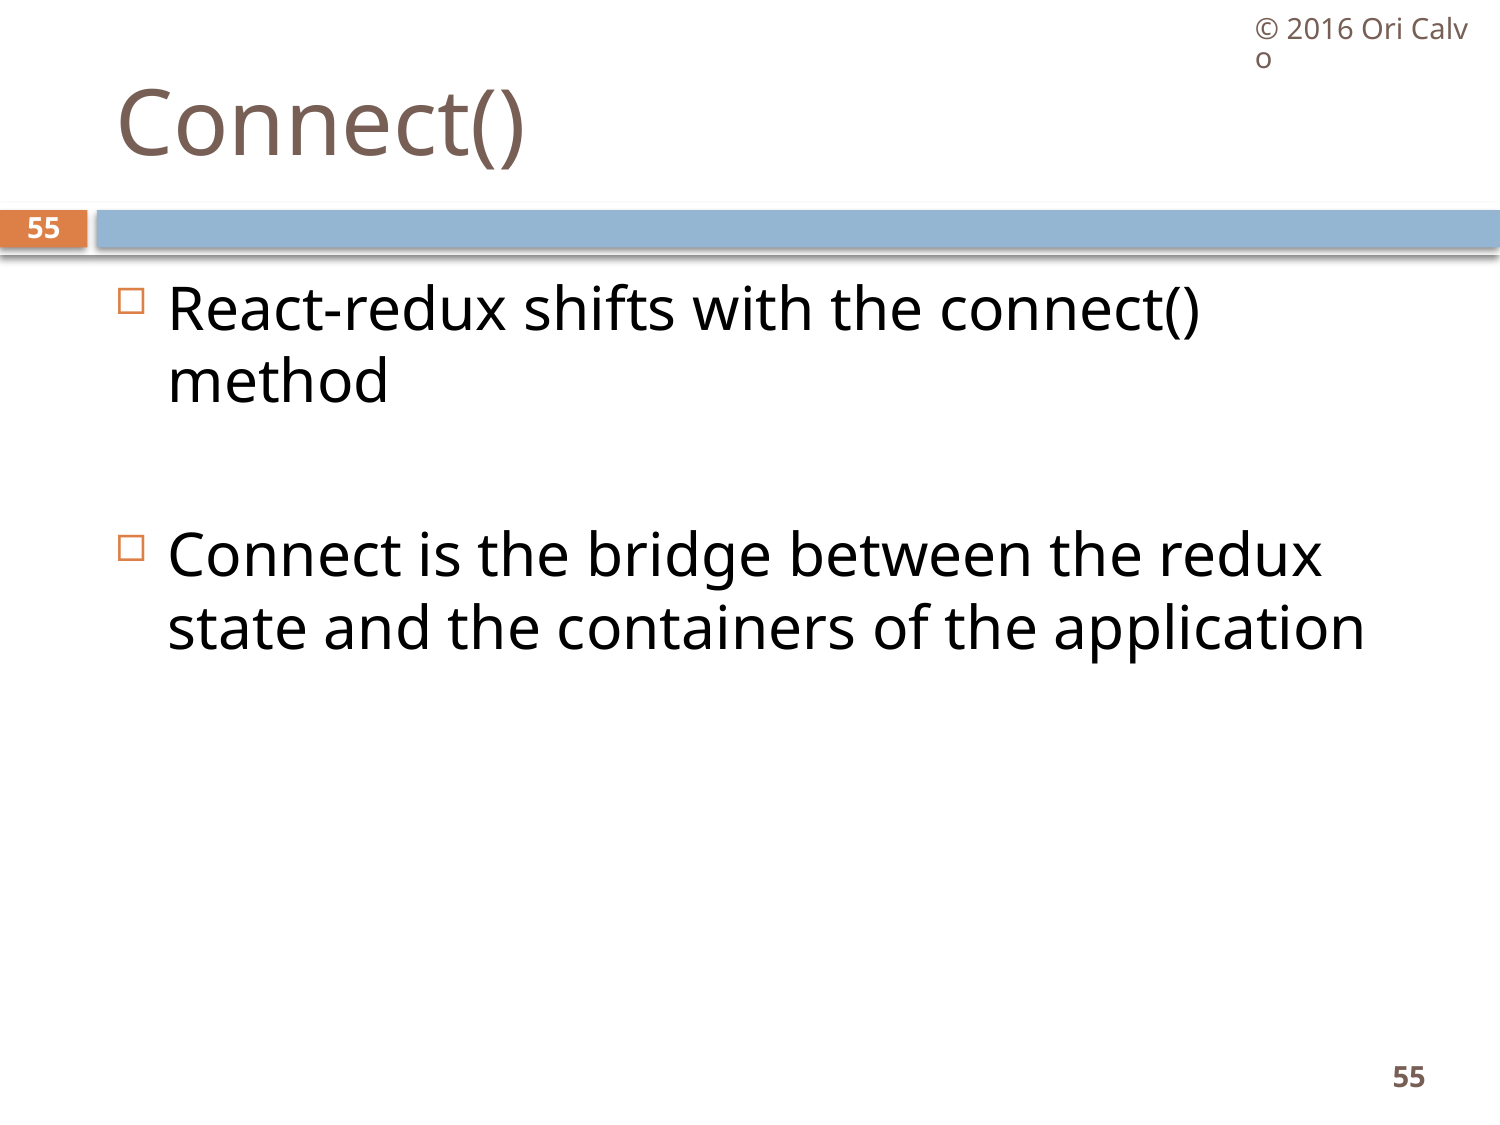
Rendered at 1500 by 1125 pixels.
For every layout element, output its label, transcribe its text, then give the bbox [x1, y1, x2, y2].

list React-redux shifts with the connect() method Connect is the bridge between the redux state and the containers of the application [100, 262, 1438, 1094]
footer © 2016 Ori Calvo [1240, 0, 1500, 60]
title Connect() [100, 37, 1438, 200]
slide_number 55 [0, 208, 88, 249]
